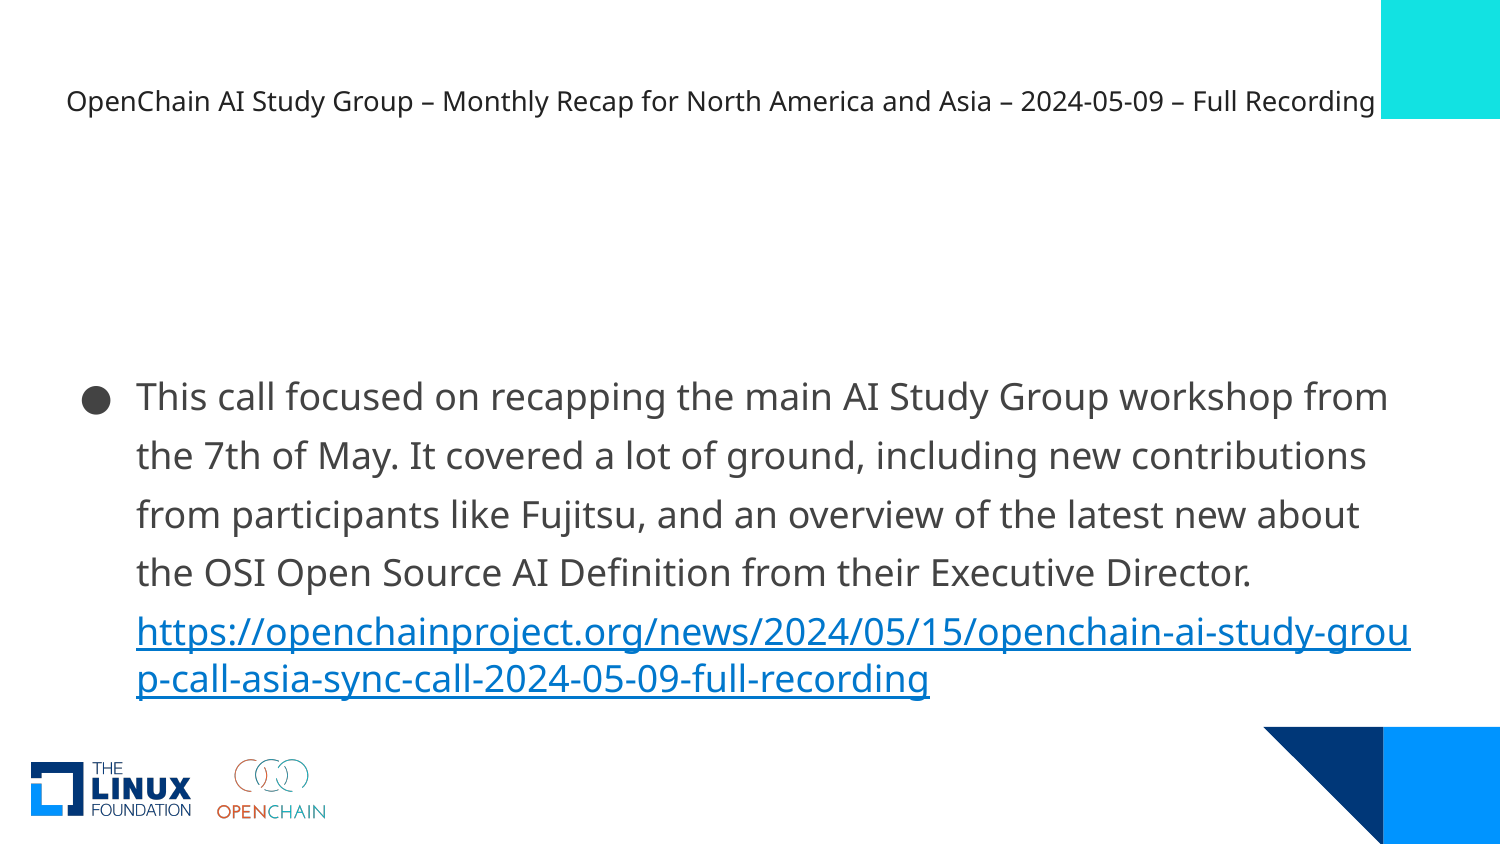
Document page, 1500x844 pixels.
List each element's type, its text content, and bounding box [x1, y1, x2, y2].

title OpenChain AI Study Group – Monthly Recap for North America and Asia – 2024-05-09 – Full Recording [51, 67, 1449, 167]
list This call focused on recapping the main AI Study Group workshop from the 7th of May. It covered a lot of ground, including new contributions from participants like Fujitsu, and an overview of the latest new about the OSI Open Source AI Definition from their Executive Director. https://openchainproject.org/news/2024/05/15/openchain-ai-study-group-call-asia-sync-call-2024-05-09-full-recording [46, 348, 1444, 756]
picture [31, 762, 191, 816]
picture [215, 757, 327, 821]
